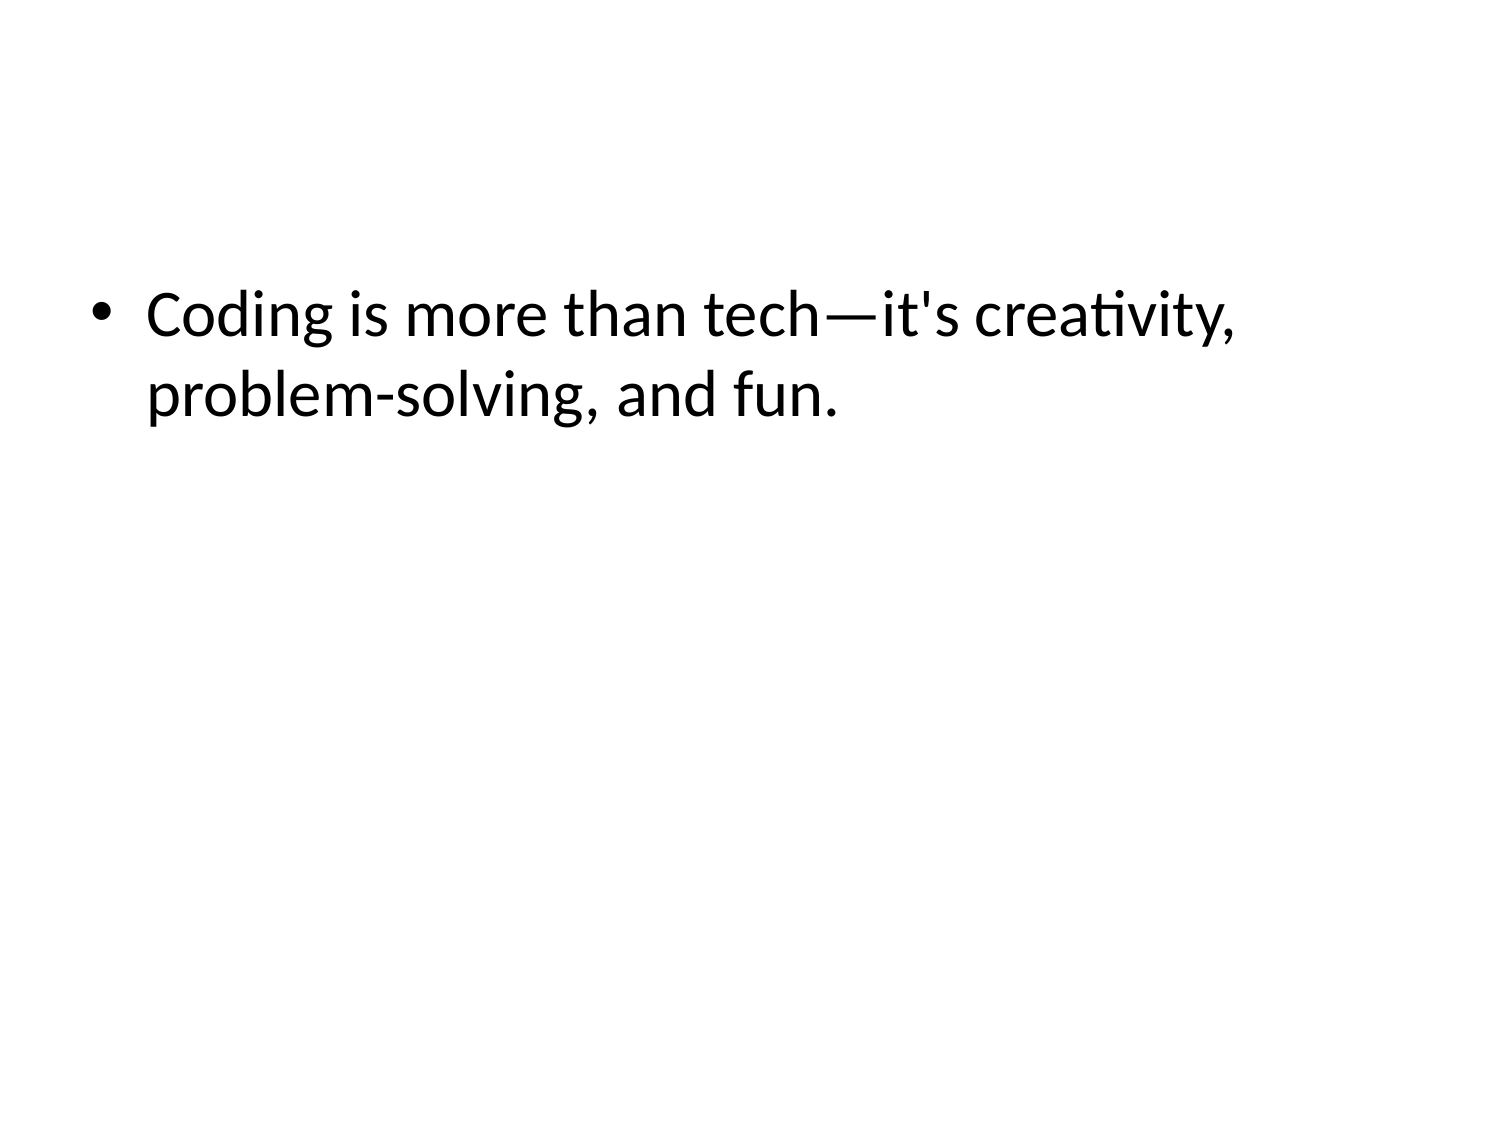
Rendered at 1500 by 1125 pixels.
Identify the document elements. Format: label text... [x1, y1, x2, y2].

list Coding is more than tech—it's creativity, problem-solving, and fun. [75, 262, 1425, 1005]
